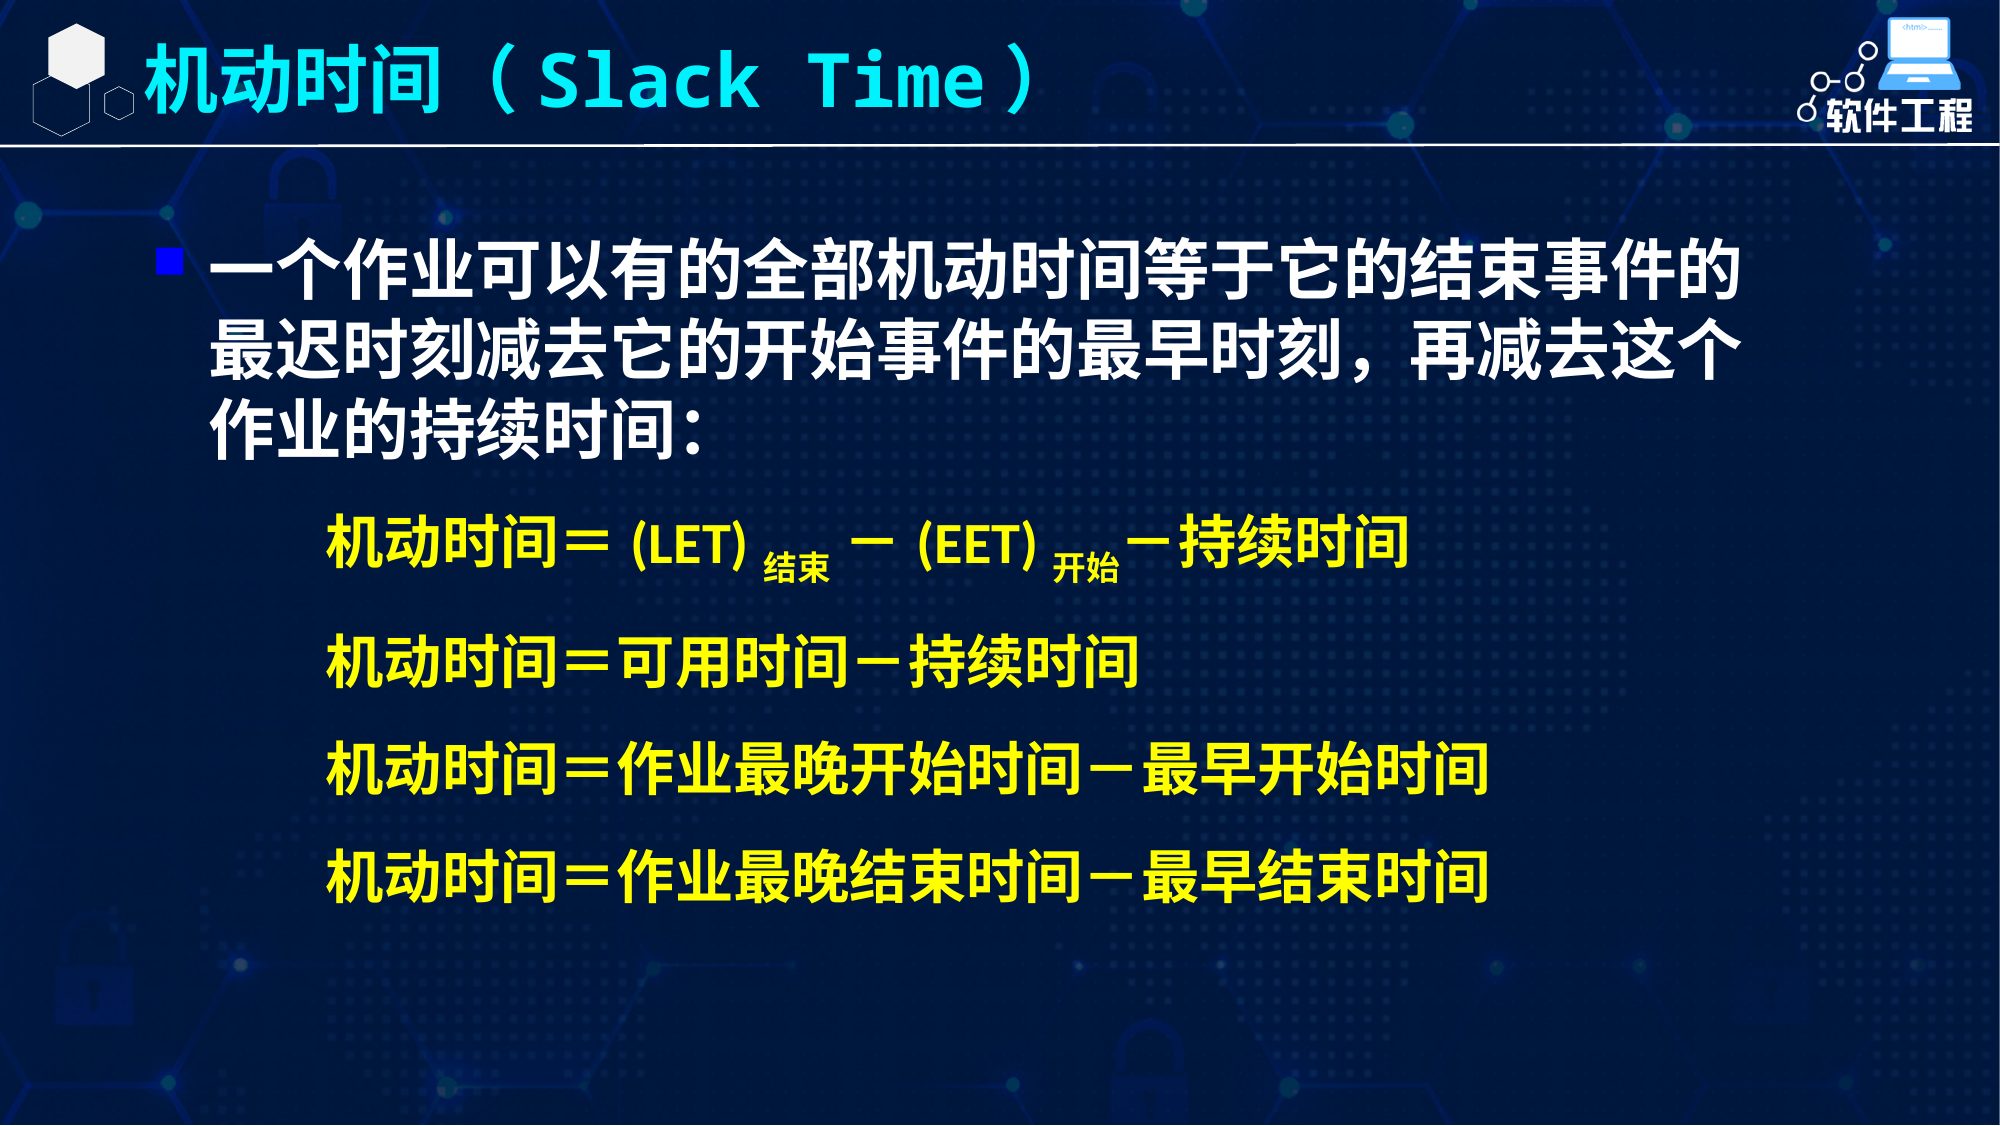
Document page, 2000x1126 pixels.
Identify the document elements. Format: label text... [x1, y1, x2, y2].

text_box 机动时间（Slack Time） [125, 19, 1476, 136]
list 一个作业可以有的全部机动时间等于它的结束事件的最迟时刻减去它的开始事件的最早时刻，再减去这个作业的持续时间： 机动时间＝(LET)结束 －(EET)开始－持续时间 机动时间＝可用时间－持续时间 机动时间＝作业最晚开始时间－最早开始时间 机动时间＝作业最晚结束时间－最早结束时间 [137, 219, 1780, 1060]
picture [0, 0, 2000, 145]
picture [0, 146, 2000, 1125]
